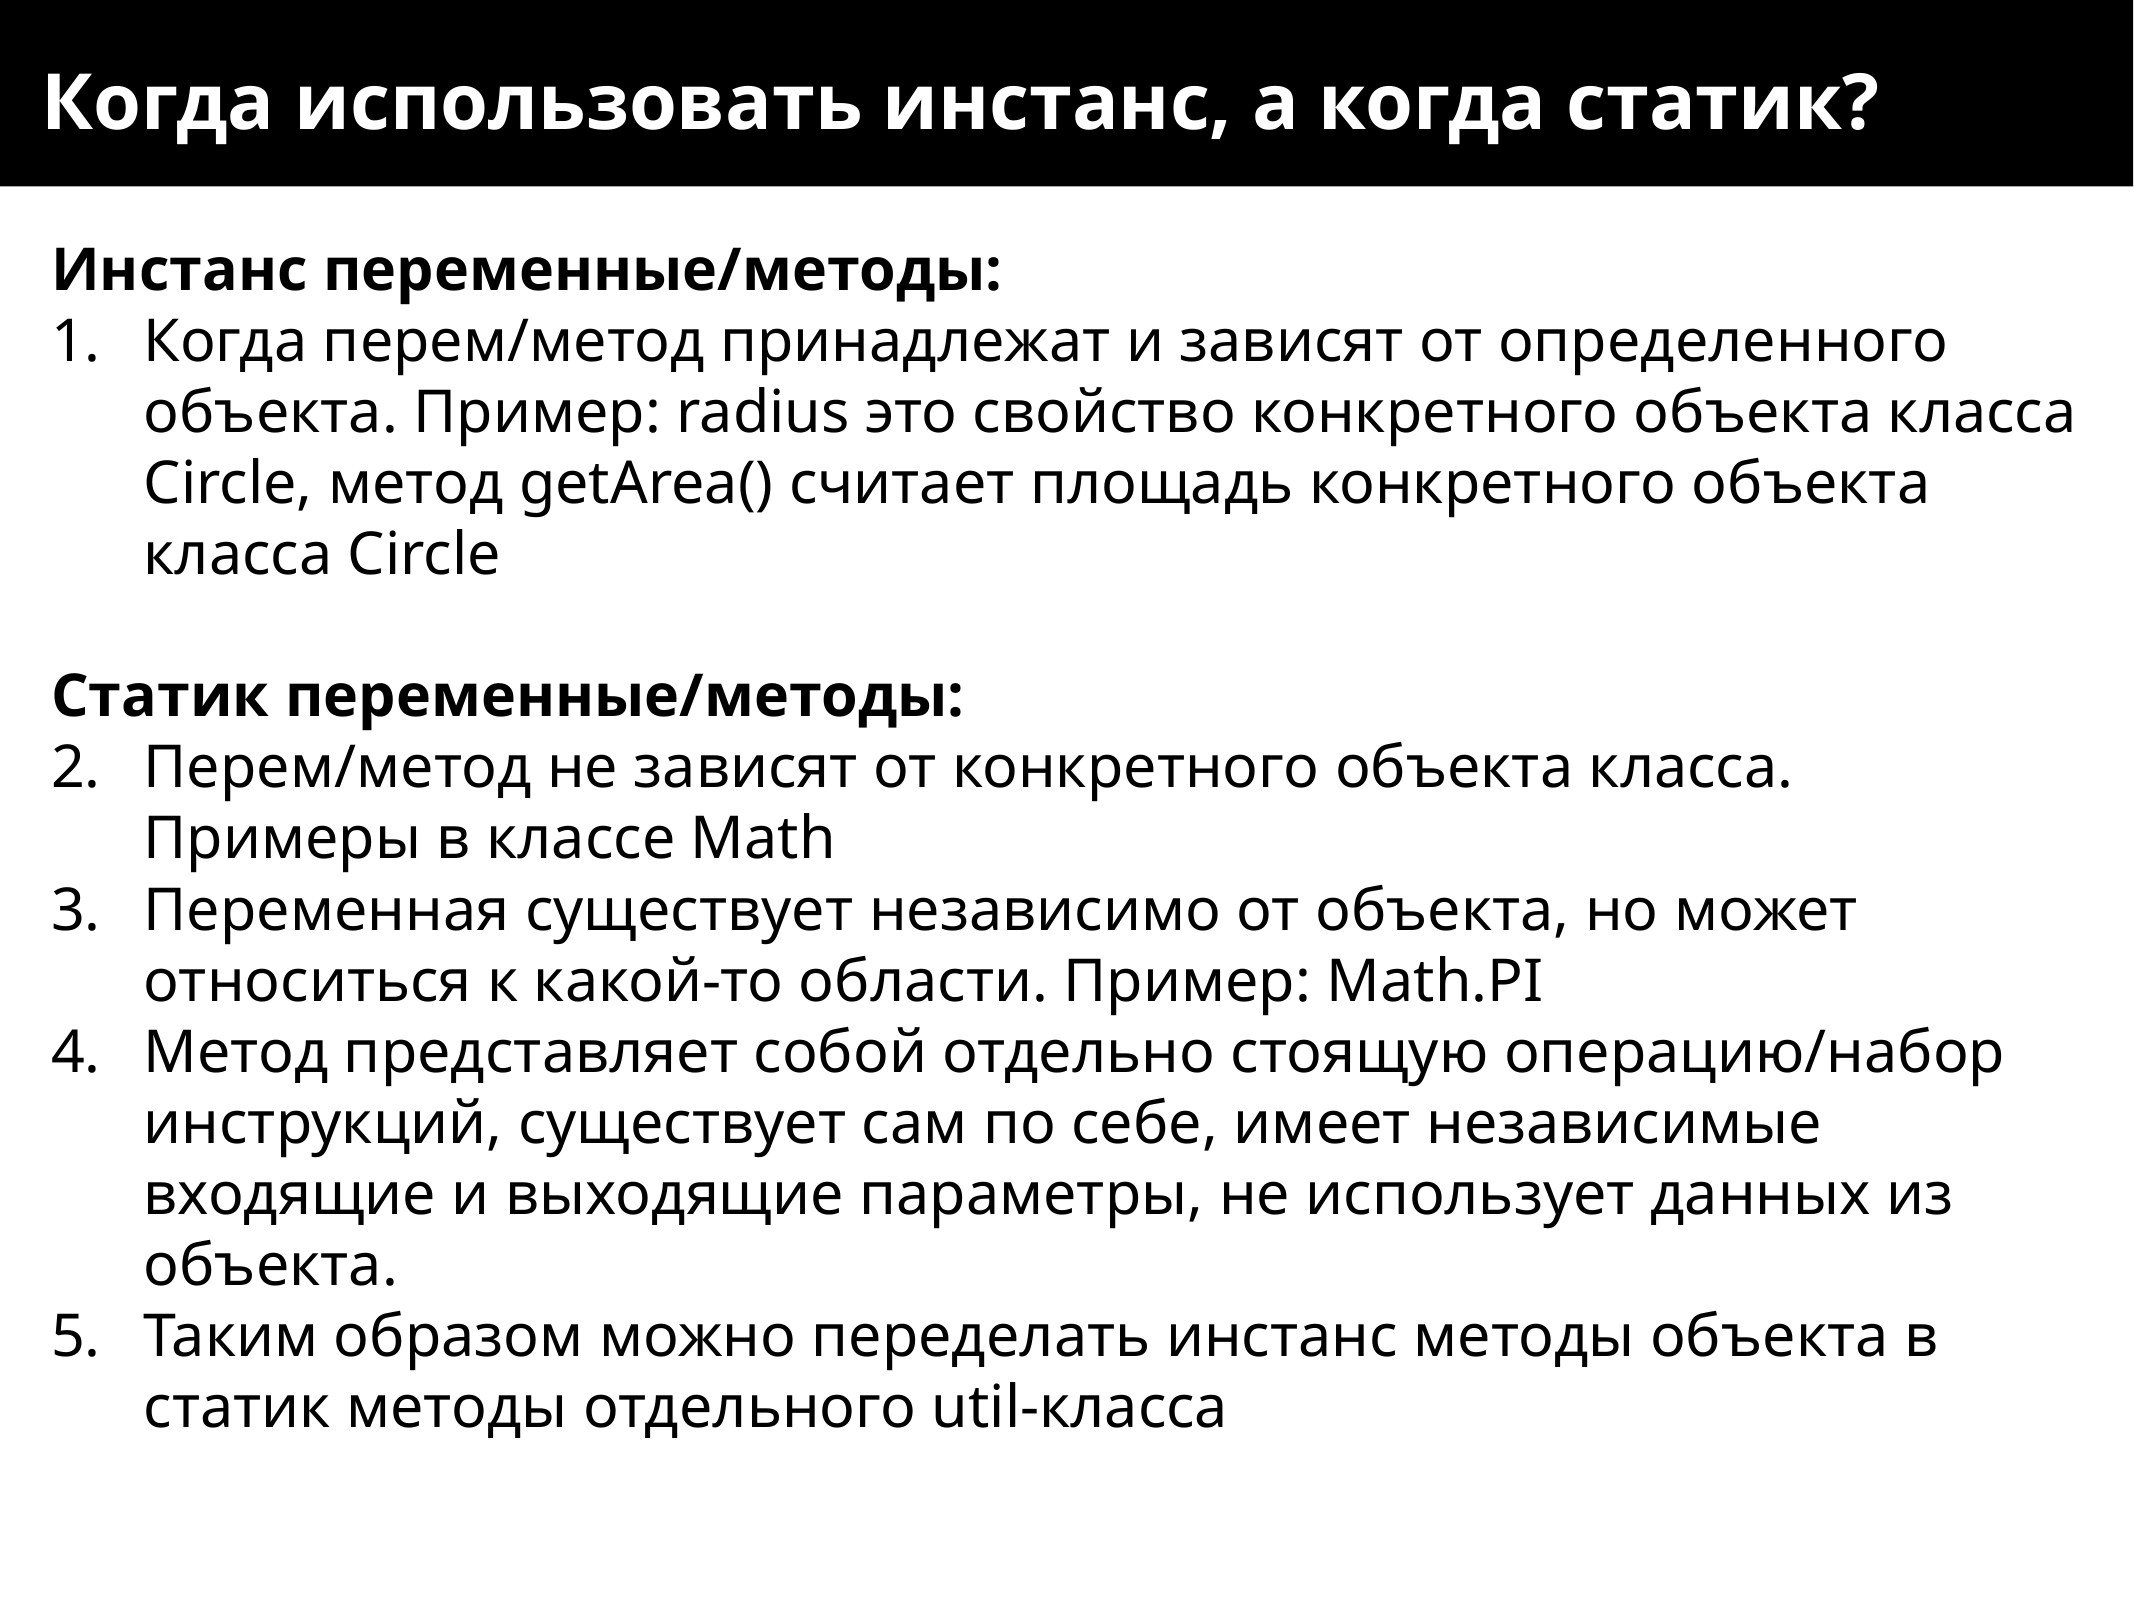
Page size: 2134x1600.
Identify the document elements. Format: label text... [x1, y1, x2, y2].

text_box [0, 0, 2134, 187]
text_box Инстанс переменные/методы: Когда перем/метод принадлежат и зависят от определенного объекта. Пример: radius это свойство конкретного объекта класса Circle, метод getArea() считает площадь конкретного объекта класса Circle Статик переменные/методы: Перем/метод не зависят от конкретного объекта класса. Примеры в классе Math Переменная существует независимо от объекта, но может относиться к какой-то области. Пример: Math.PI Метод представляет собой отдельно стоящую операцию/набор инструкций, существует сам по себе, имеет независимые входящие и выходящие параметры, не использует данных из объекта. Таким образом можно переделать инстанс методы объекта в статик методы отдельного util-класса [42, 223, 2091, 1539]
title Когда использовать инстанс, а когда статик? [32, 30, 2101, 154]
